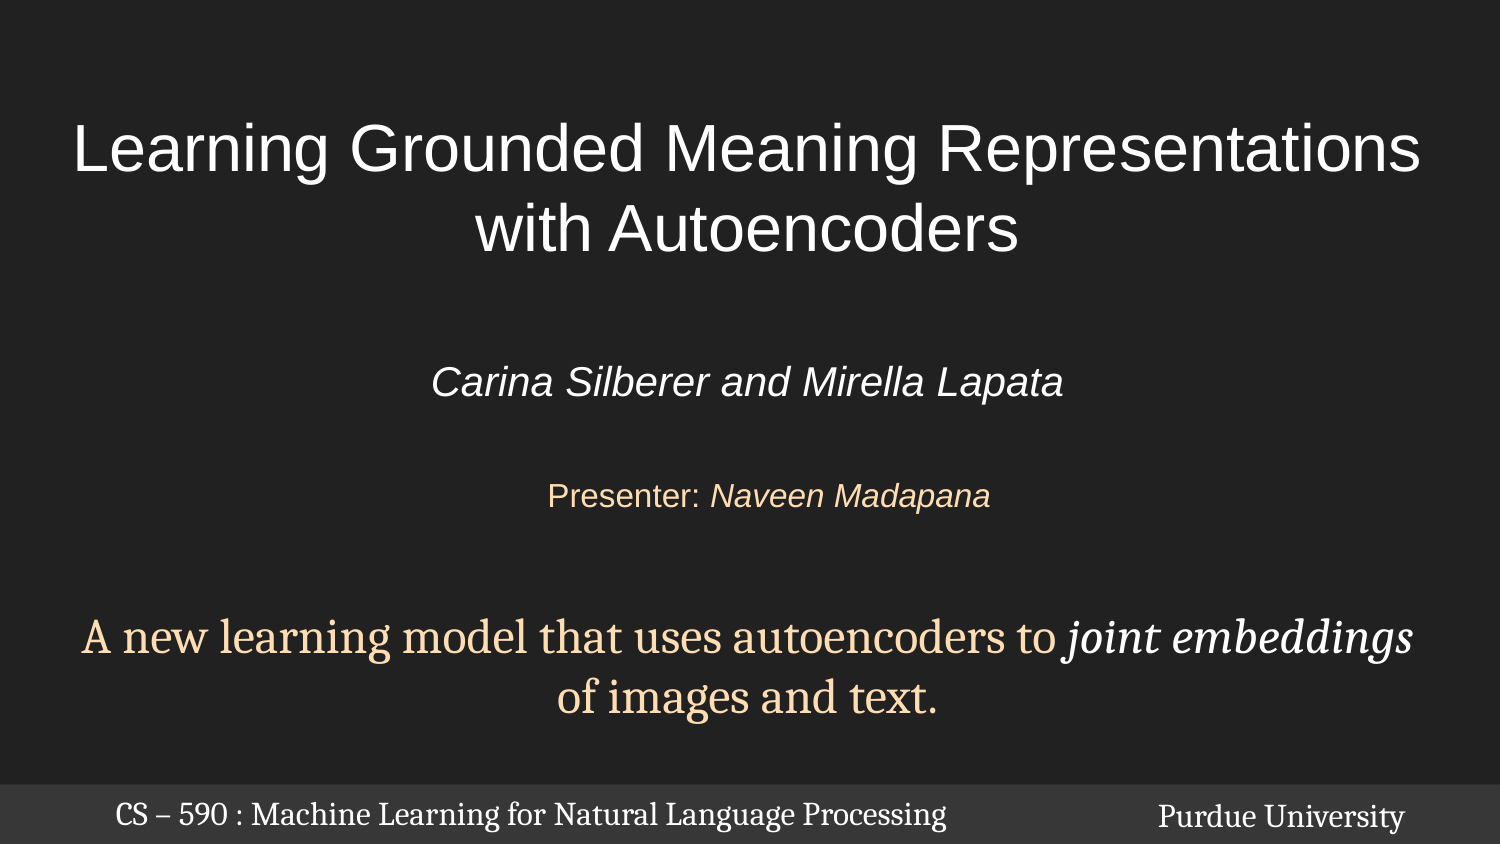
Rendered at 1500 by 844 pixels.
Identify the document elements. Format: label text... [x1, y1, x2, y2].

subtitle Presenter: Naveen Madapana [454, 458, 1085, 543]
text_box CS – 590 : Machine Learning for Natural Language Processing [0, 784, 1063, 844]
text_box A new learning model that uses autoencoders to joint embeddings of images and text. [48, 595, 1447, 747]
text_box Purdue University [1063, 784, 1500, 844]
title Learning Grounded Meaning Representations with Autoencoders Carina Silberer and Mirella Lapata [48, 124, 1447, 420]
